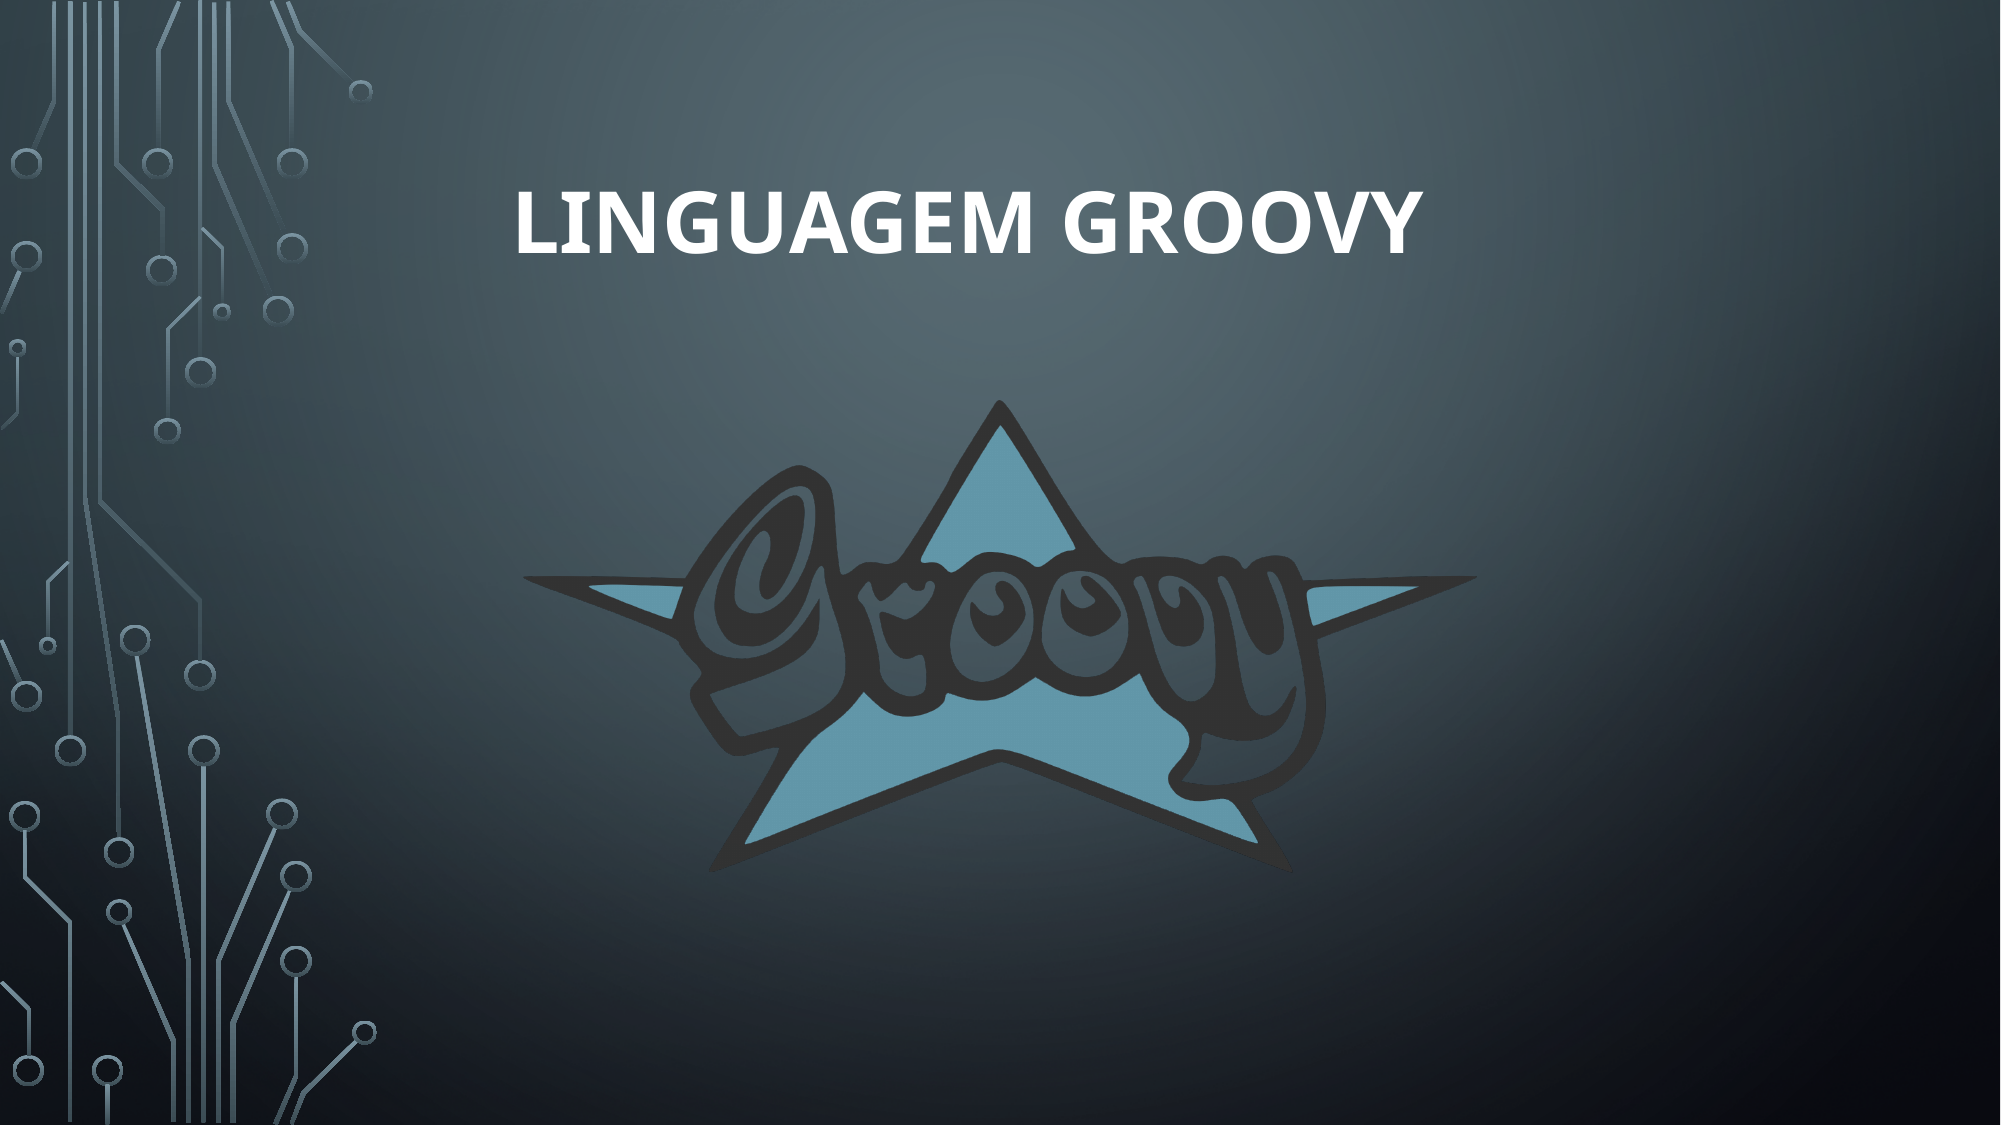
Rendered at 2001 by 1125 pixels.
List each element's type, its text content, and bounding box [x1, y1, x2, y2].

picture [523, 400, 1477, 873]
title Linguagem GROOVY [496, 151, 1504, 280]
